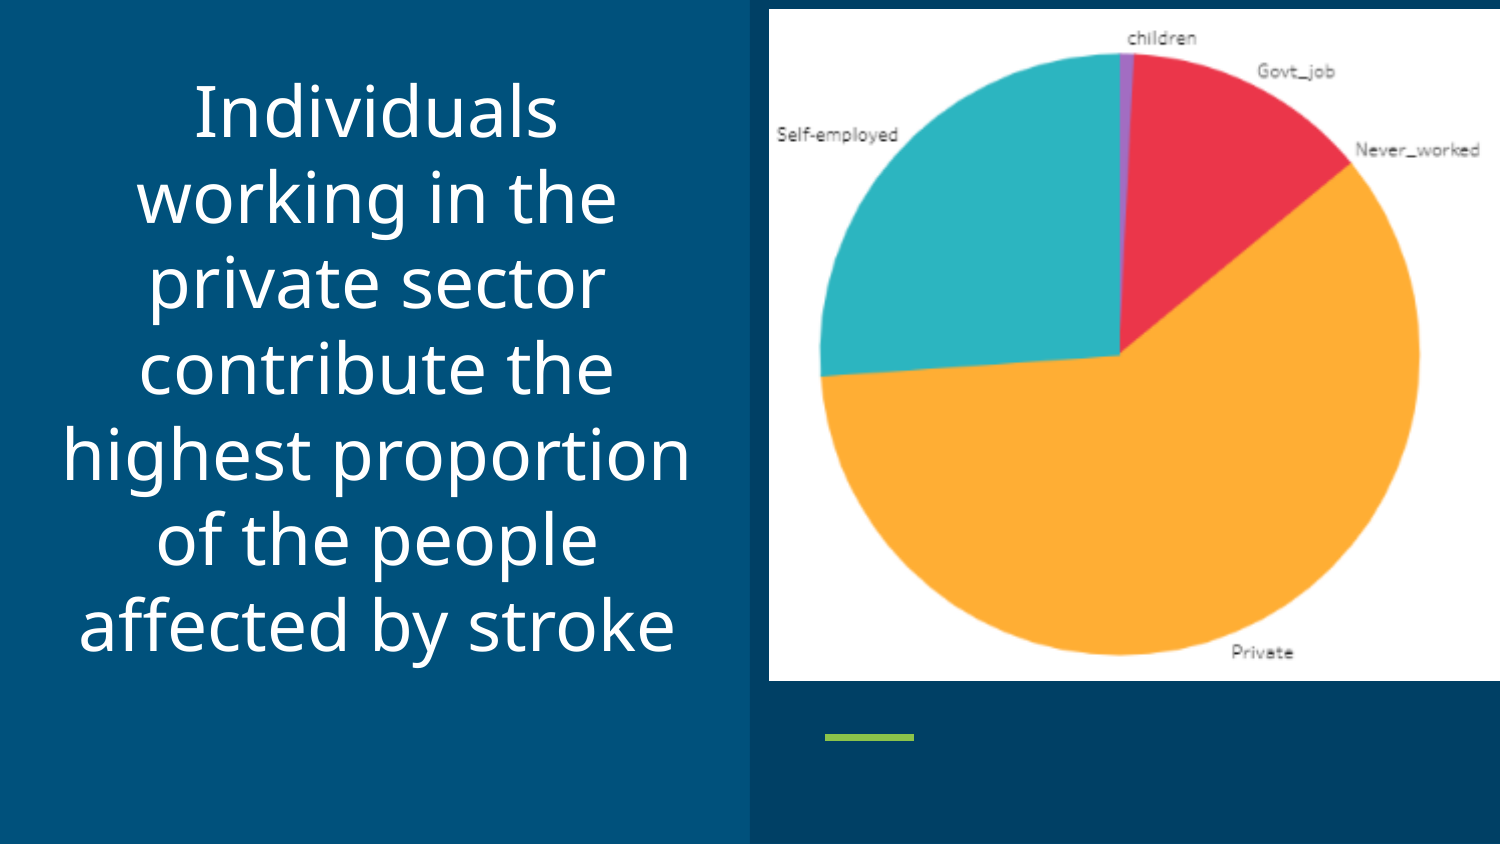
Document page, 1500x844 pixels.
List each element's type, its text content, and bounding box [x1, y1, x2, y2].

title Individuals working in the private sector contribute the highest proportion of the people affected by stroke [45, 40, 710, 681]
picture [769, 9, 1500, 681]
